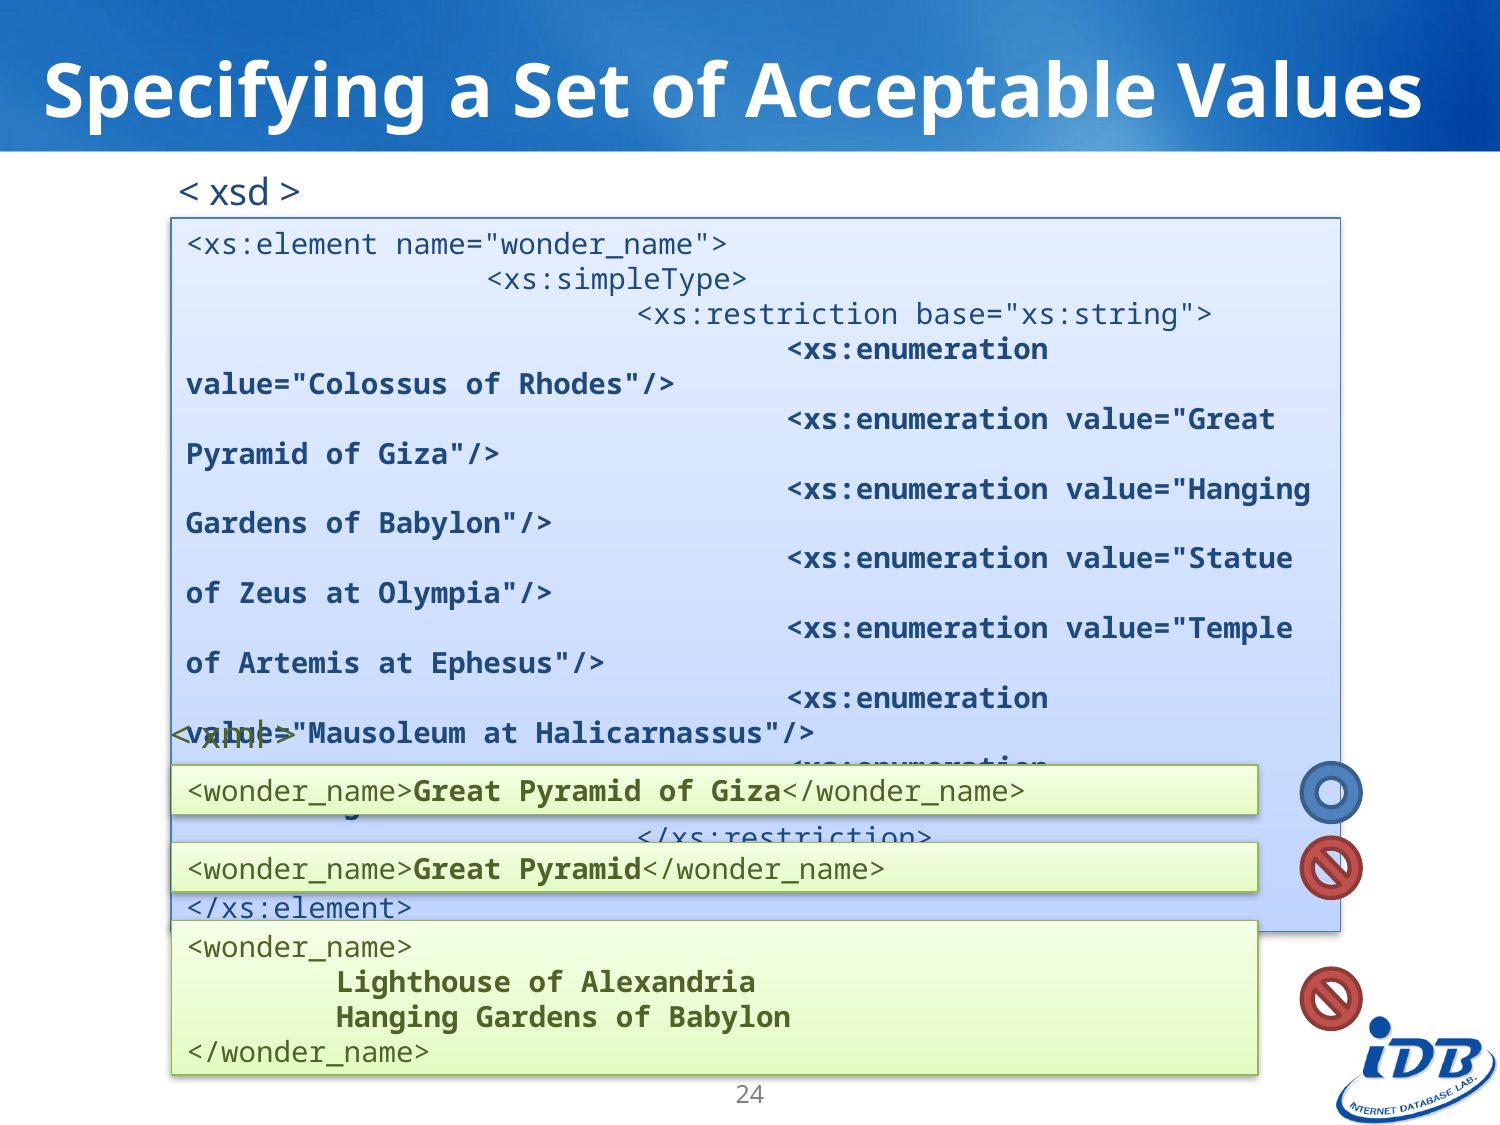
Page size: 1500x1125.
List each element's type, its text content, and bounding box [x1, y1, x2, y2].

text_box [1299, 966, 1363, 1032]
text_box <wonder_name>Great Pyramid of Giza</wonder_name> [171, 764, 1259, 815]
text_box < xml > [155, 704, 312, 764]
text_box < xsd > [163, 160, 317, 221]
text_box [1299, 760, 1363, 825]
text_box <wonder_name> Lighthouse of Alexandria Hanging Gardens of Babylon </wonder_name> [171, 920, 1259, 1076]
text_box <wonder_name>Great Pyramid</wonder_name> [171, 842, 1259, 893]
slide_number 24 [688, 1084, 812, 1114]
picture [0, 0, 1500, 1125]
title Specifying a Set of Acceptable Values [28, 23, 1472, 153]
text_box <xs:element name="wonder_name"> <xs:simpleType> <xs:restriction base="xs:string"> <xs:enumeration value="Colossus of Rhodes"/> <xs:enumeration value="Great Pyramid of Giza"/> <xs:enumeration value="Hanging Gardens of Babylon"/> <xs:enumeration value="Statue of Zeus at Olympia"/> <xs:enumeration value="Temple of Artemis at Ephesus"/> <xs:enumeration value="Mausoleum at Halicarnassus"/> <xs:enumeration value="Lighthouse of Alexandria"/> </xs:restriction> </xs:simpleType> </xs:element> [170, 217, 1341, 932]
text_box [1299, 835, 1363, 901]
